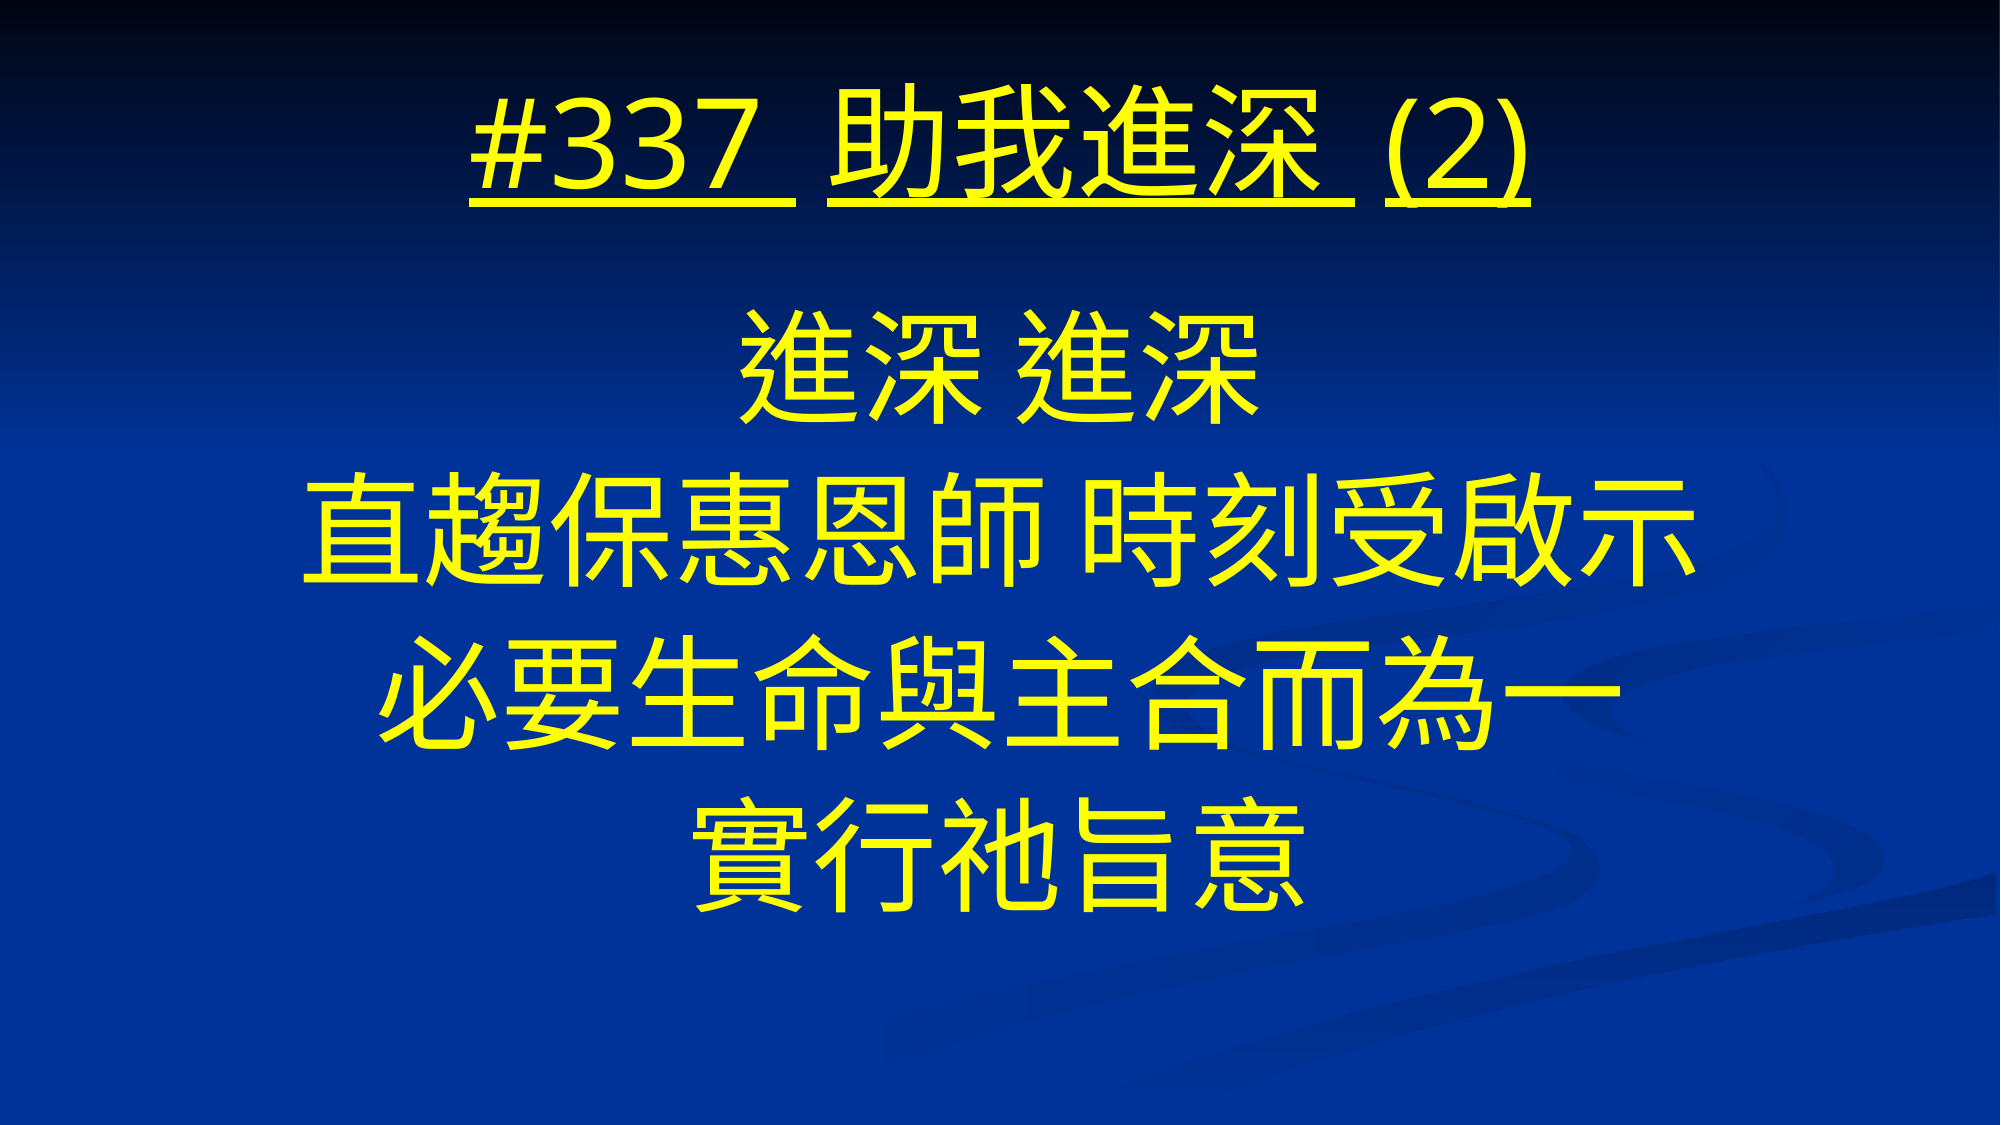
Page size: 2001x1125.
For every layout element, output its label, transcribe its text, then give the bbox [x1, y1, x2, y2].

title #337 助我進深 (2) [99, 45, 1900, 233]
list 進深 進深 直趨保惠恩師 時刻受啟示 必要生命與主合而為一 實行祂旨意 [54, 282, 1945, 1025]
